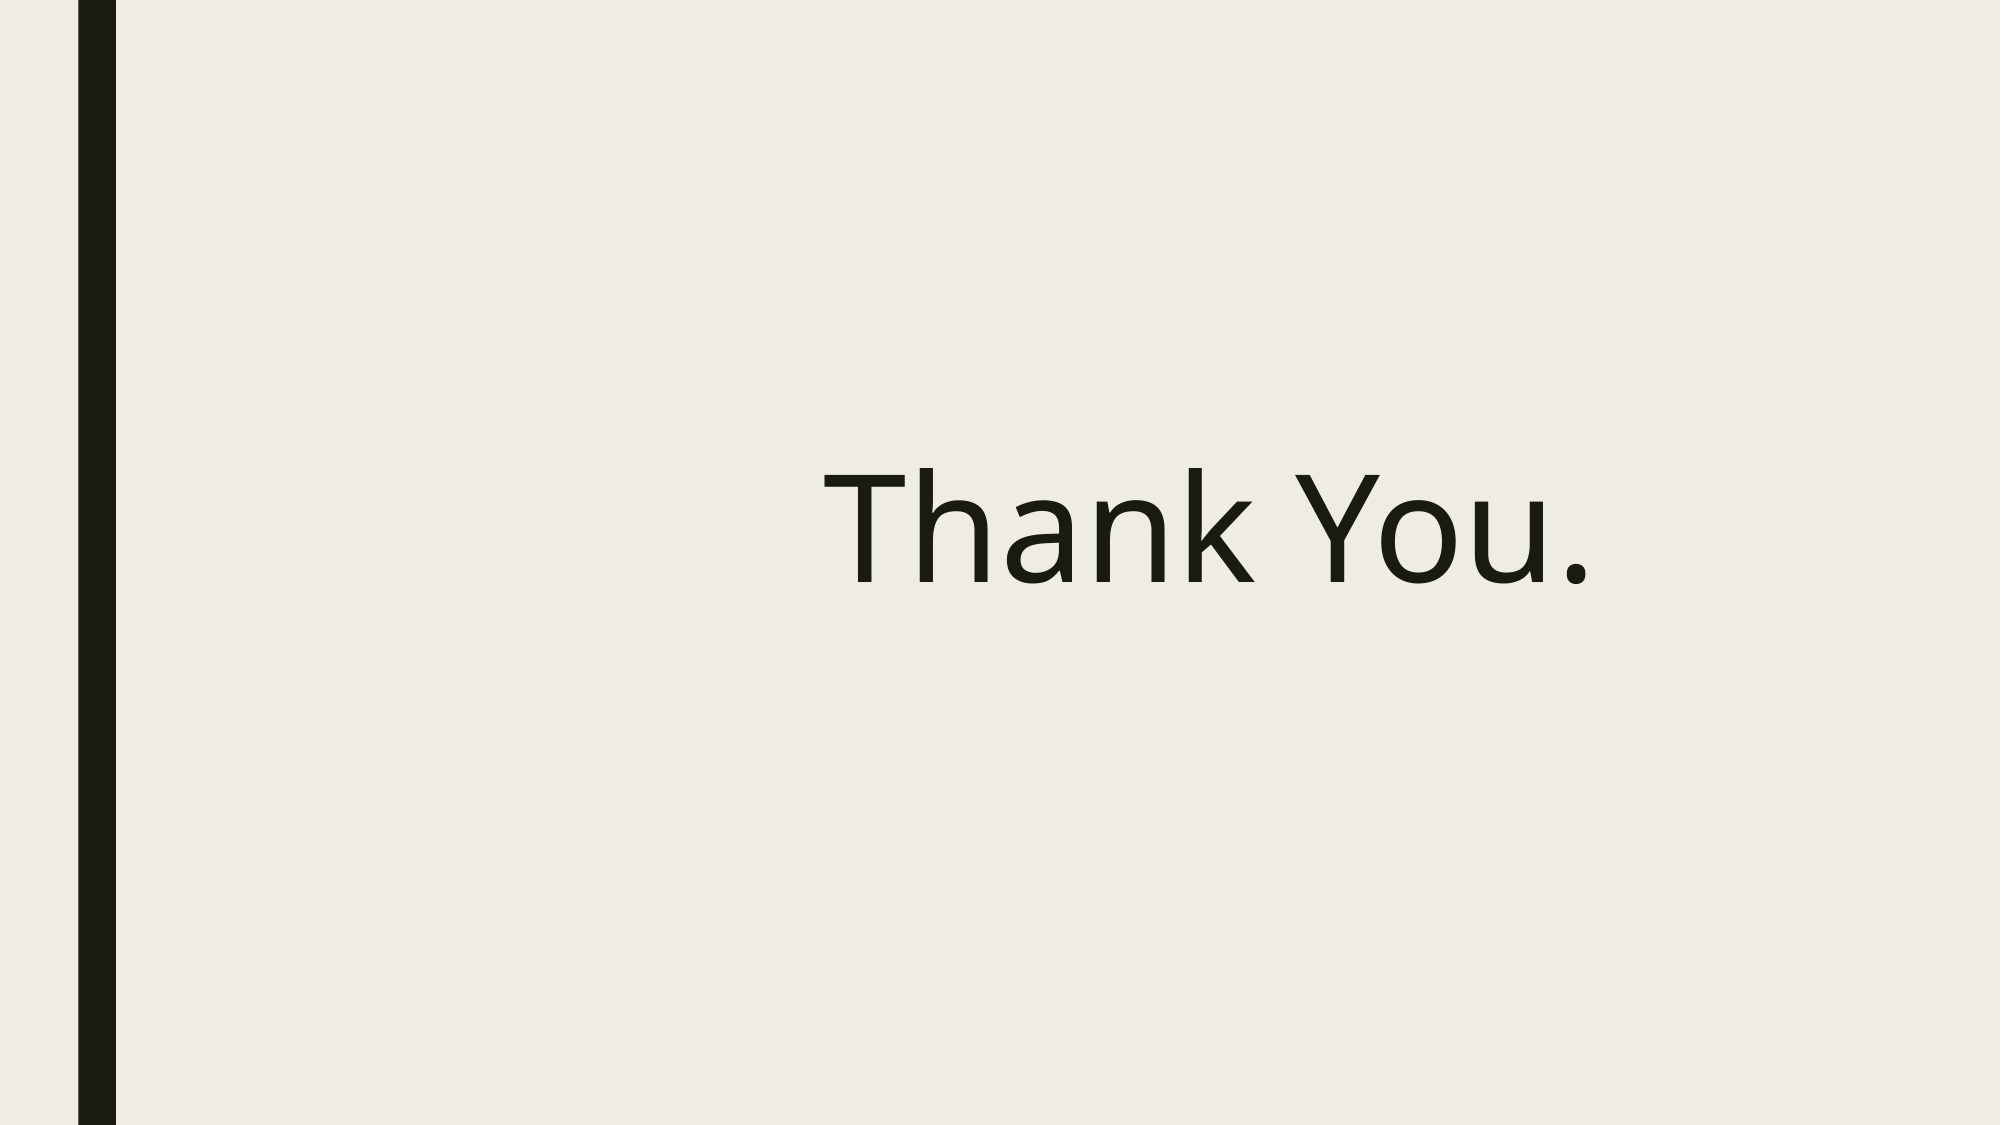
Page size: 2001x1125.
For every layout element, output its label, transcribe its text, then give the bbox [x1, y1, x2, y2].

title Thank You. [808, 446, 1618, 691]
